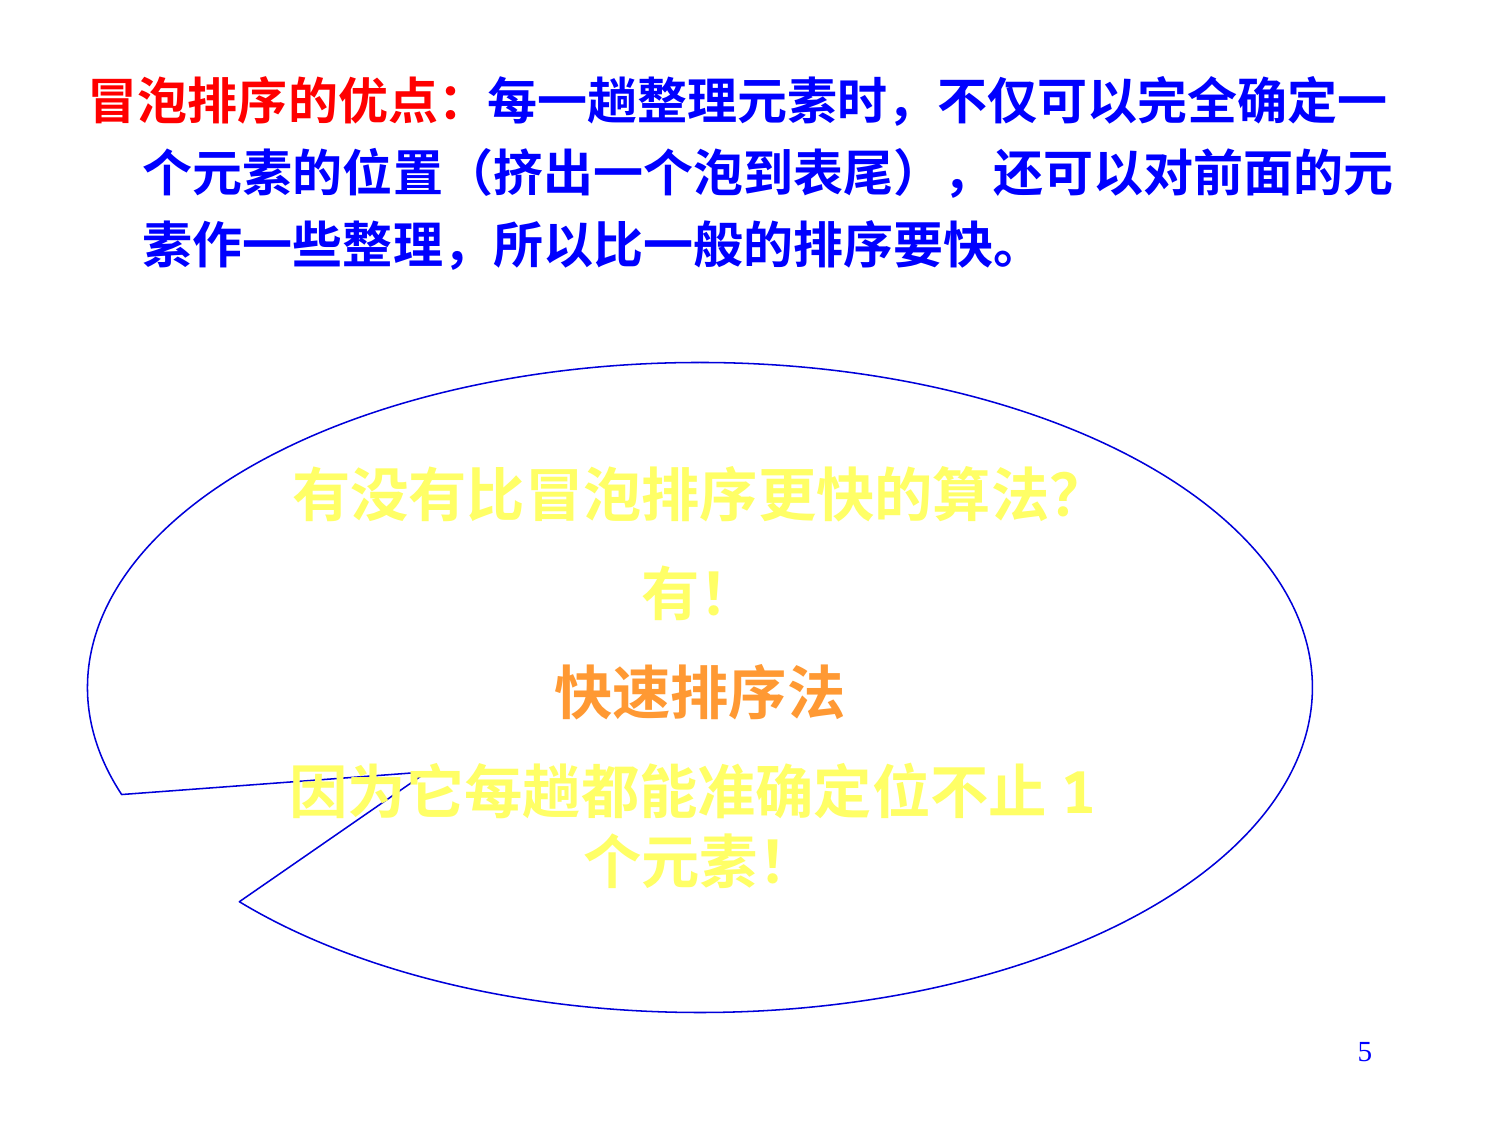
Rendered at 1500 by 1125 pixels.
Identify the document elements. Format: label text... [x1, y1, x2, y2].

text_box 冒泡排序的优点：每一趟整理元素时，不仅可以完全确定一个元素的位置（挤出一个泡到表尾），还可以对前面的元素作一些整理，所以比一般的排序要快。 [49, 50, 1413, 281]
text_box 有没有比冒泡排序更快的算法？ 有！ 快速排序法 因为它每趟都能准确定位不止1个元素！ [87, 362, 1313, 1013]
slide_number 5 [1074, 1024, 1388, 1101]
